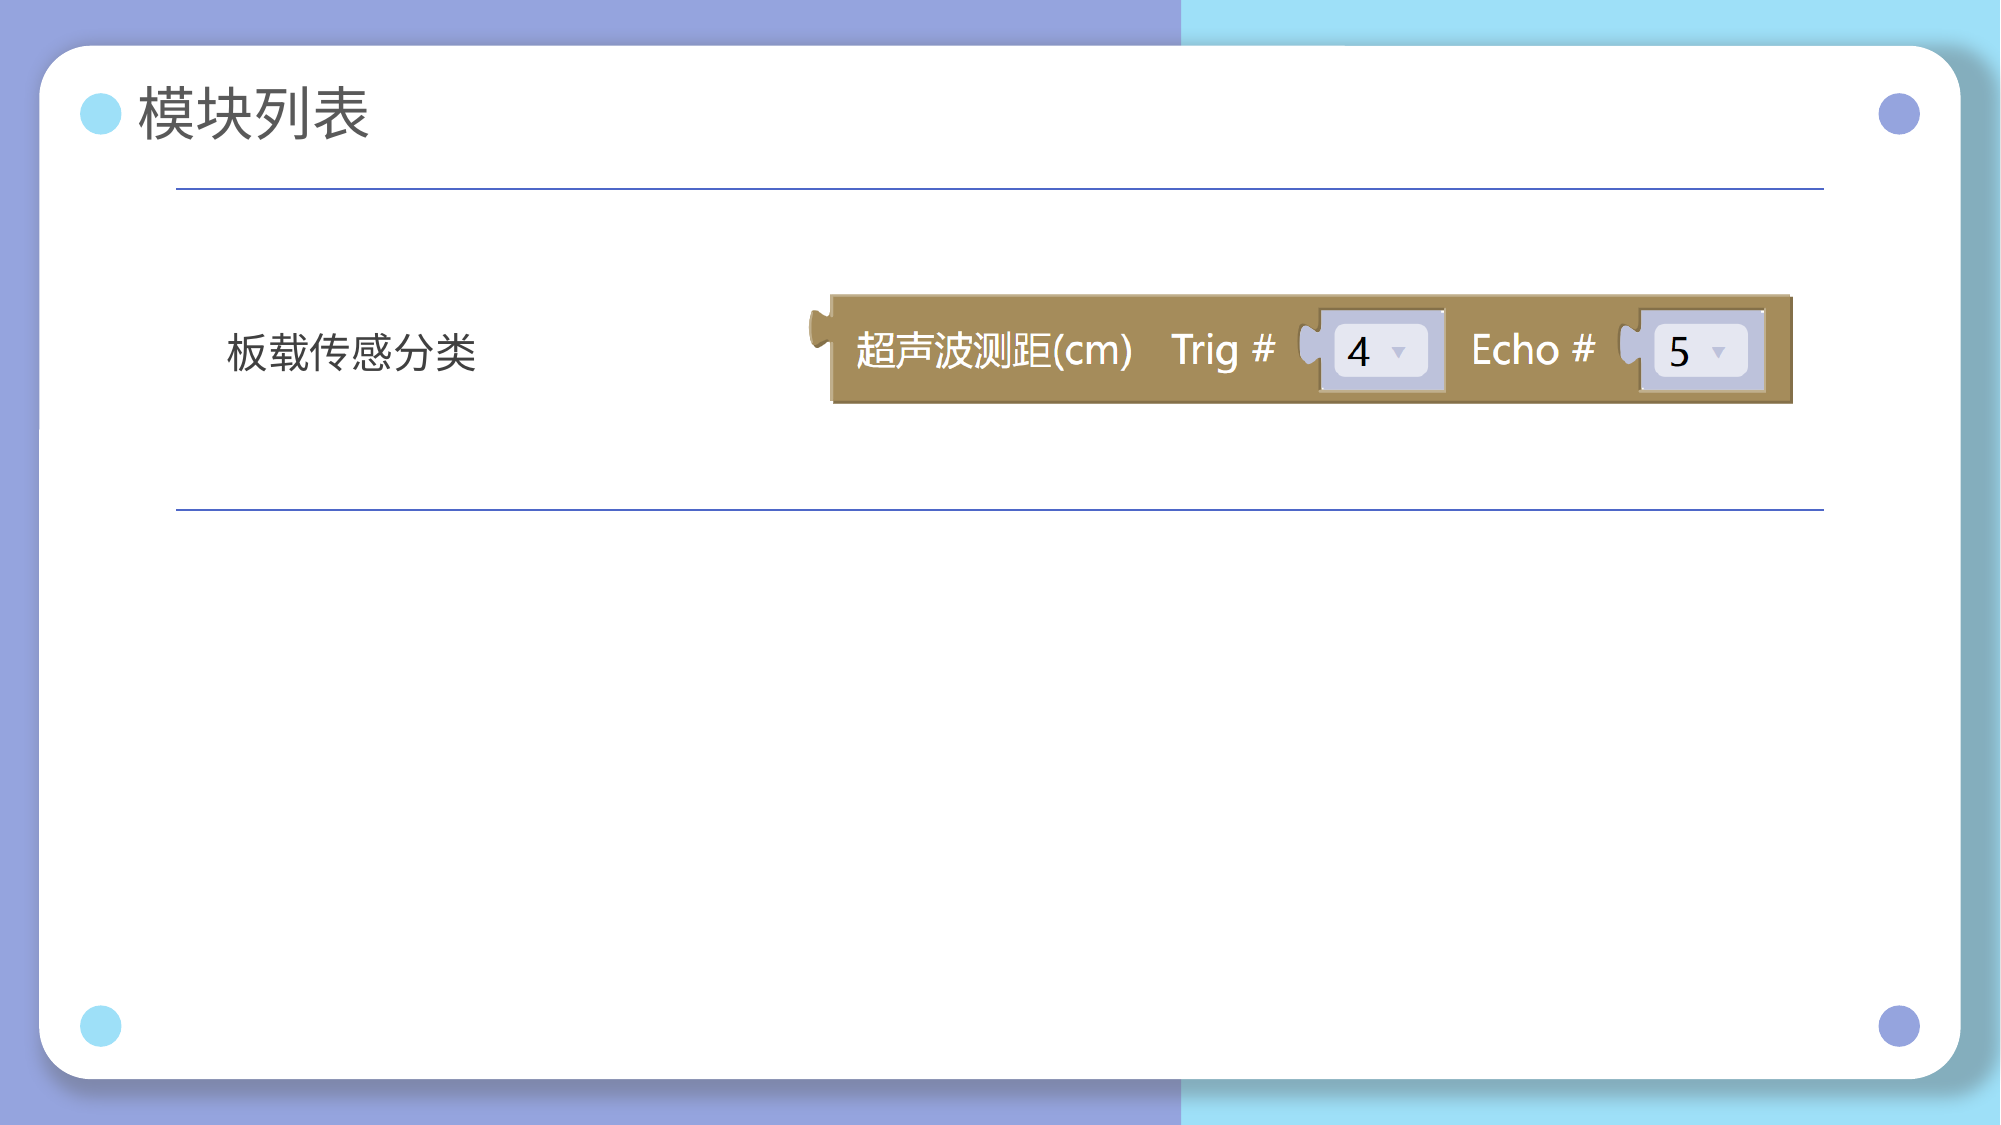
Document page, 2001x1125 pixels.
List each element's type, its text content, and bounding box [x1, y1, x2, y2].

table_header 板载传感分类 [176, 190, 527, 509]
picture [796, 279, 1804, 420]
table_header [527, 190, 1824, 509]
title 模块列表 [137, 77, 976, 157]
